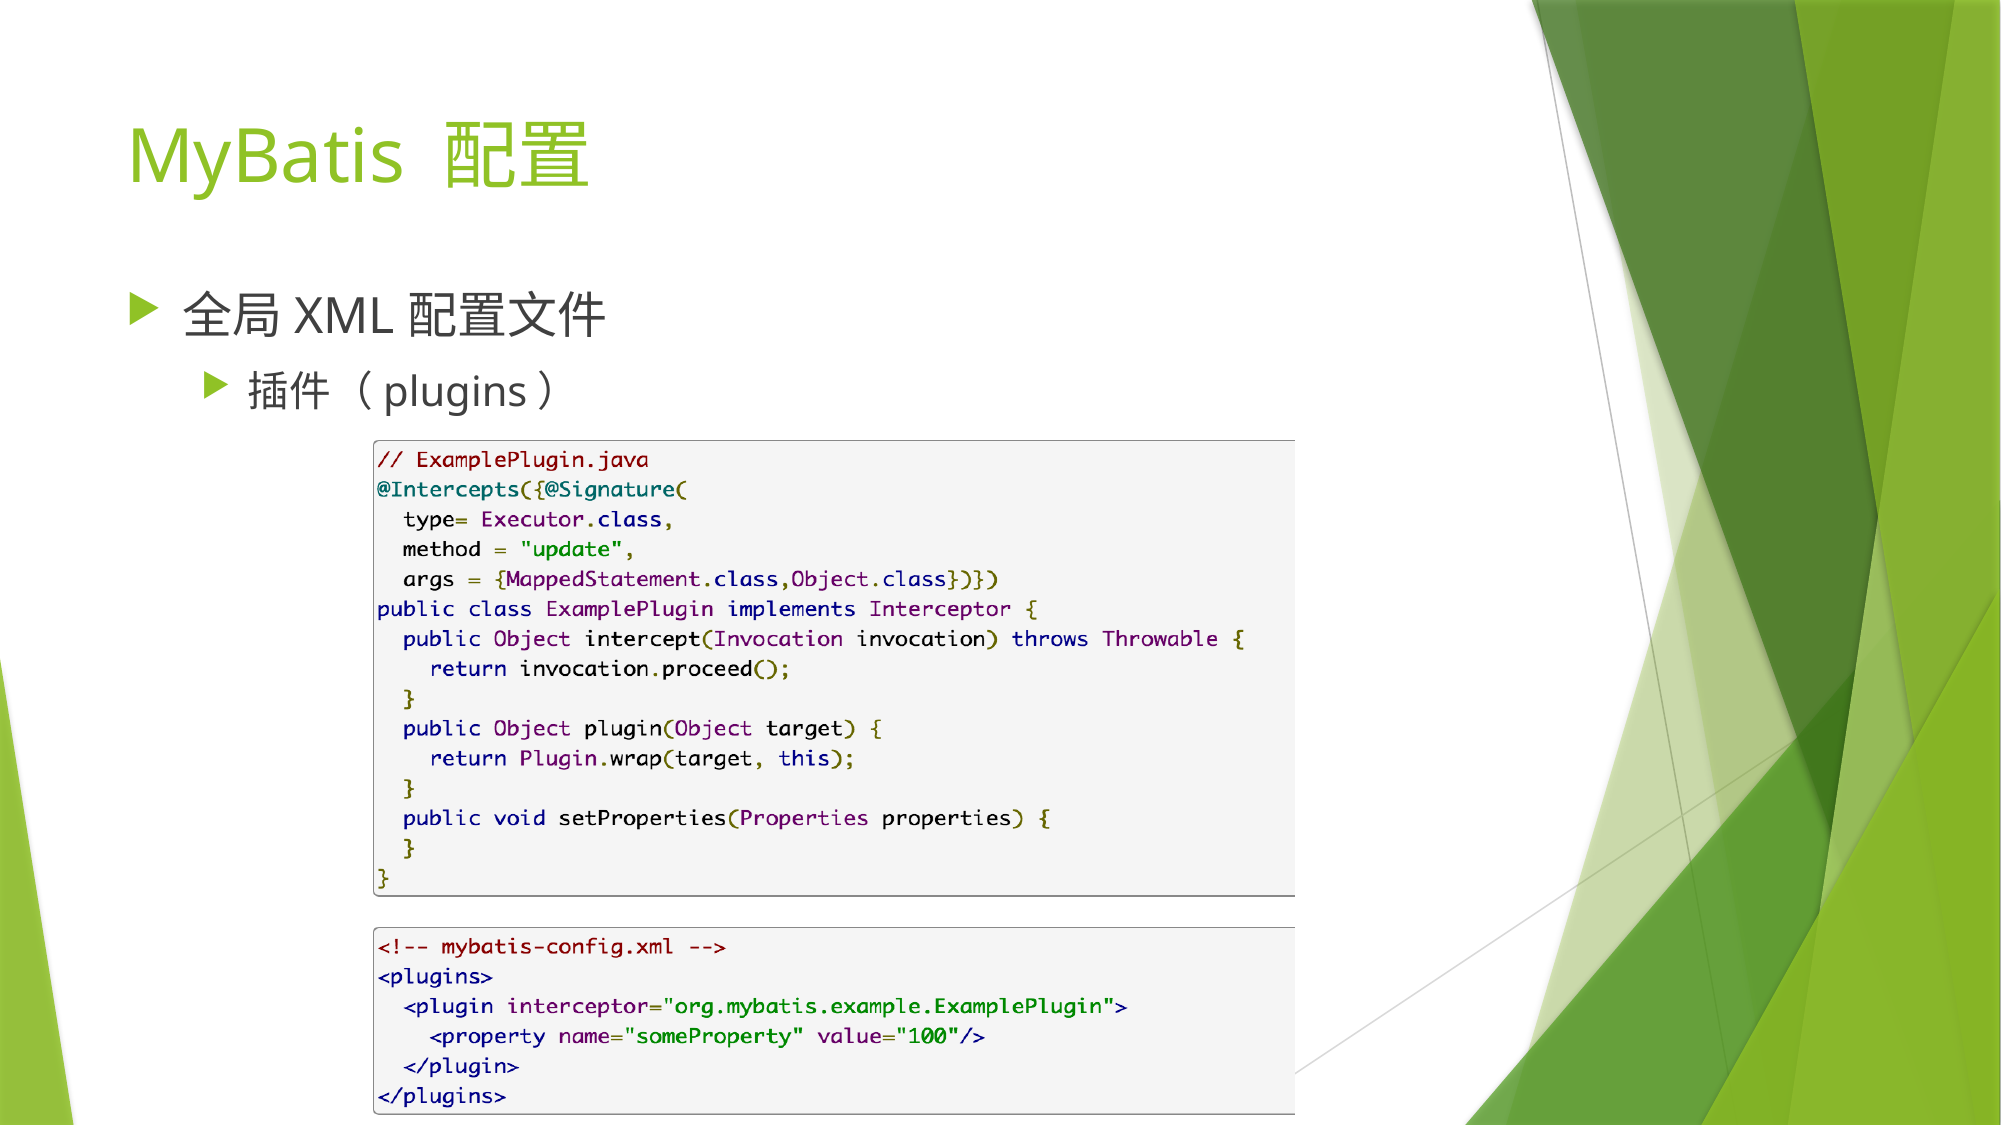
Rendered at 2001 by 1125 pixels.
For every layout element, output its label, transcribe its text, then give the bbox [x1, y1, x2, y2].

list 全局XML配置文件 插件（plugins） [111, 276, 1522, 1099]
picture [359, 426, 1295, 1125]
title MyBatis 配置 [111, 99, 1522, 276]
